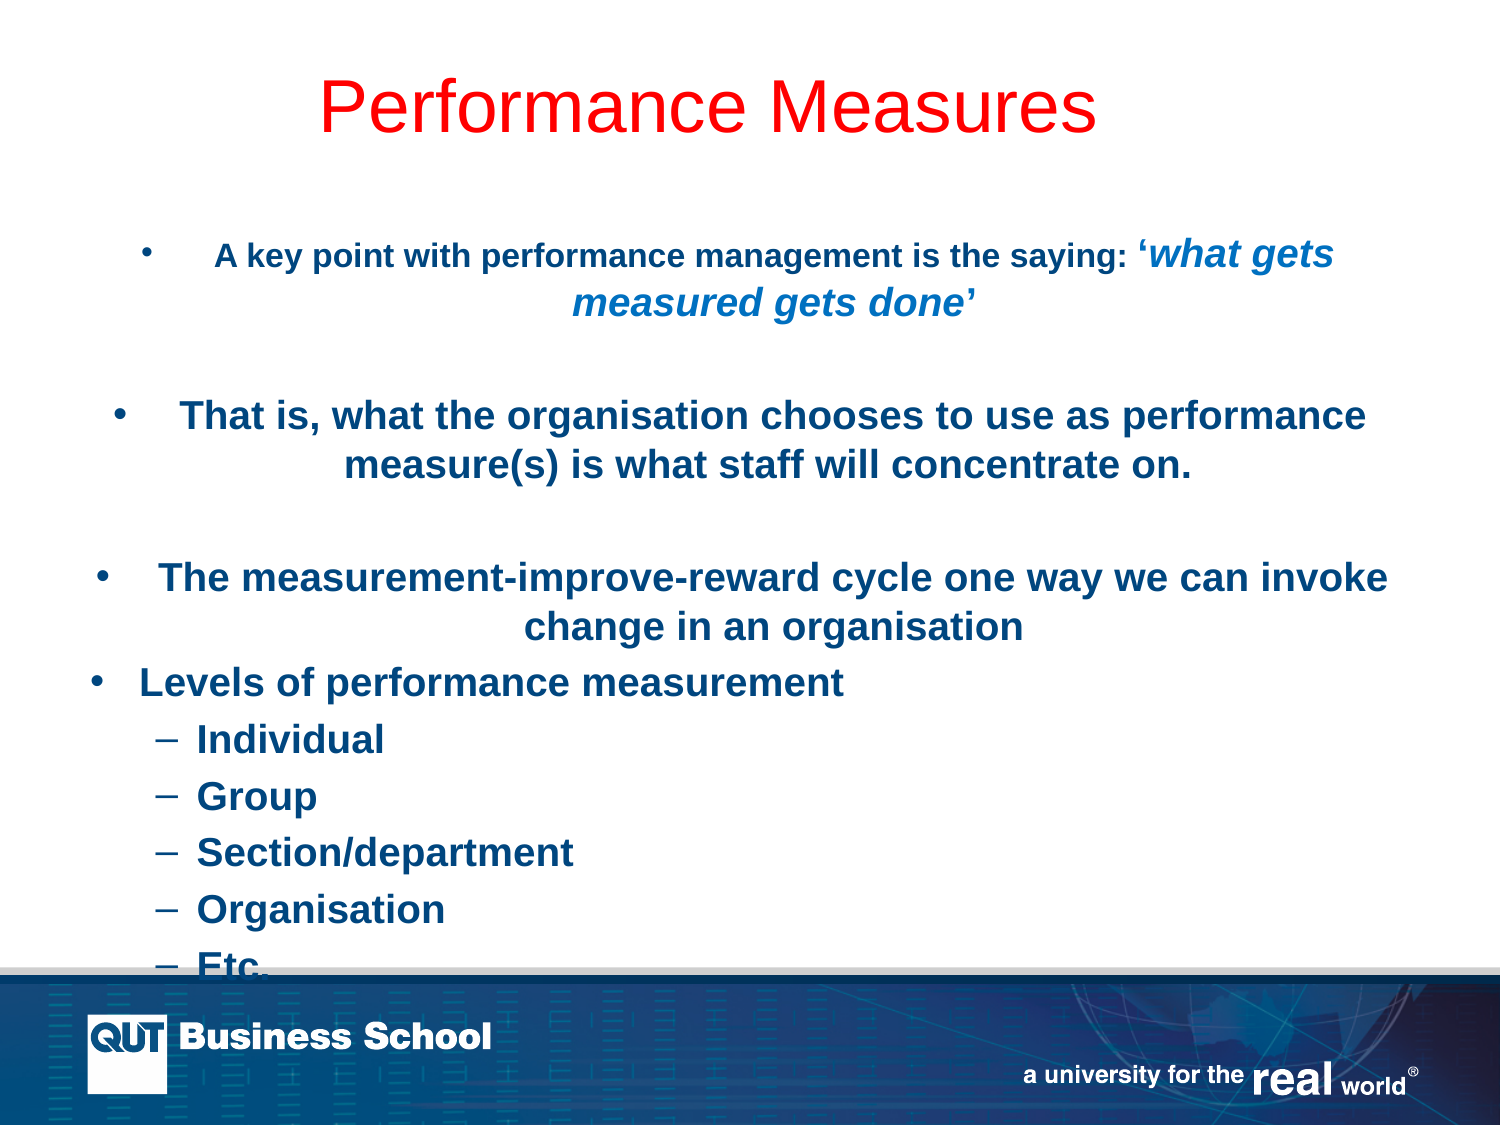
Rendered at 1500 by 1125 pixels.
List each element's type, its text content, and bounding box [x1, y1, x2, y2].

picture [0, 984, 1500, 1125]
text_box Performance Measures [182, 49, 1235, 155]
list A key point with performance management is the saying: ‘what gets measured gets done’ That is, what the organisation chooses to use as performance measure(s) is what staff will concentrate on. The measurement-improve-reward cycle one way we can invoke change in an organisation Levels of performance measurement Individual Group Section/department Organisation Etc. [75, 219, 1425, 1000]
